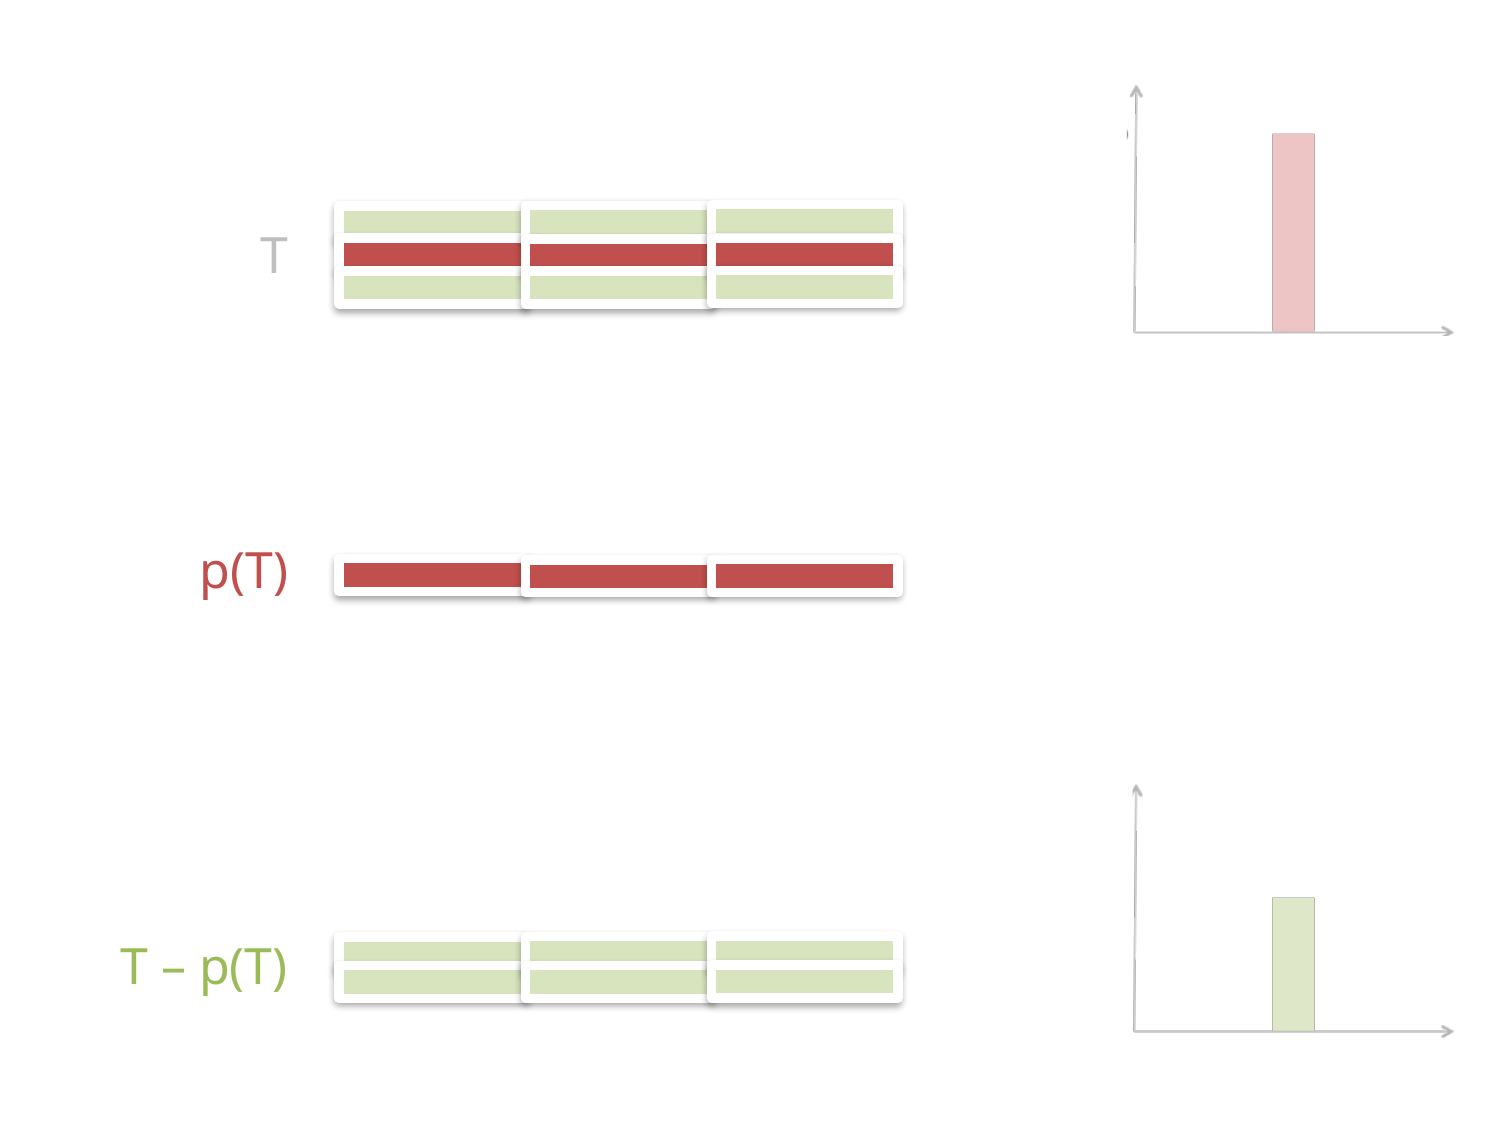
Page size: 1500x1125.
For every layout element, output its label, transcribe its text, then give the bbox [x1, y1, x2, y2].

text_box [525, 205, 709, 237]
text_box [525, 936, 709, 964]
picture [1132, 772, 1464, 1038]
text_box [711, 935, 899, 964]
text_box [338, 205, 522, 237]
text_box [338, 270, 519, 305]
picture [1126, 73, 1464, 336]
text_box [338, 936, 523, 965]
text_box [711, 964, 899, 999]
text_box [525, 238, 706, 269]
text_box [525, 270, 706, 305]
text_box [711, 559, 899, 593]
text_box [711, 238, 899, 269]
text_box [338, 965, 519, 999]
text_box T – p(T) [78, 927, 303, 1003]
text_box [338, 558, 525, 592]
text_box [711, 270, 899, 304]
text_box [711, 204, 899, 237]
text_box p(T) [162, 531, 303, 607]
text_box [525, 559, 709, 594]
text_box [338, 237, 519, 270]
text_box T [227, 216, 303, 291]
text_box [525, 965, 706, 999]
